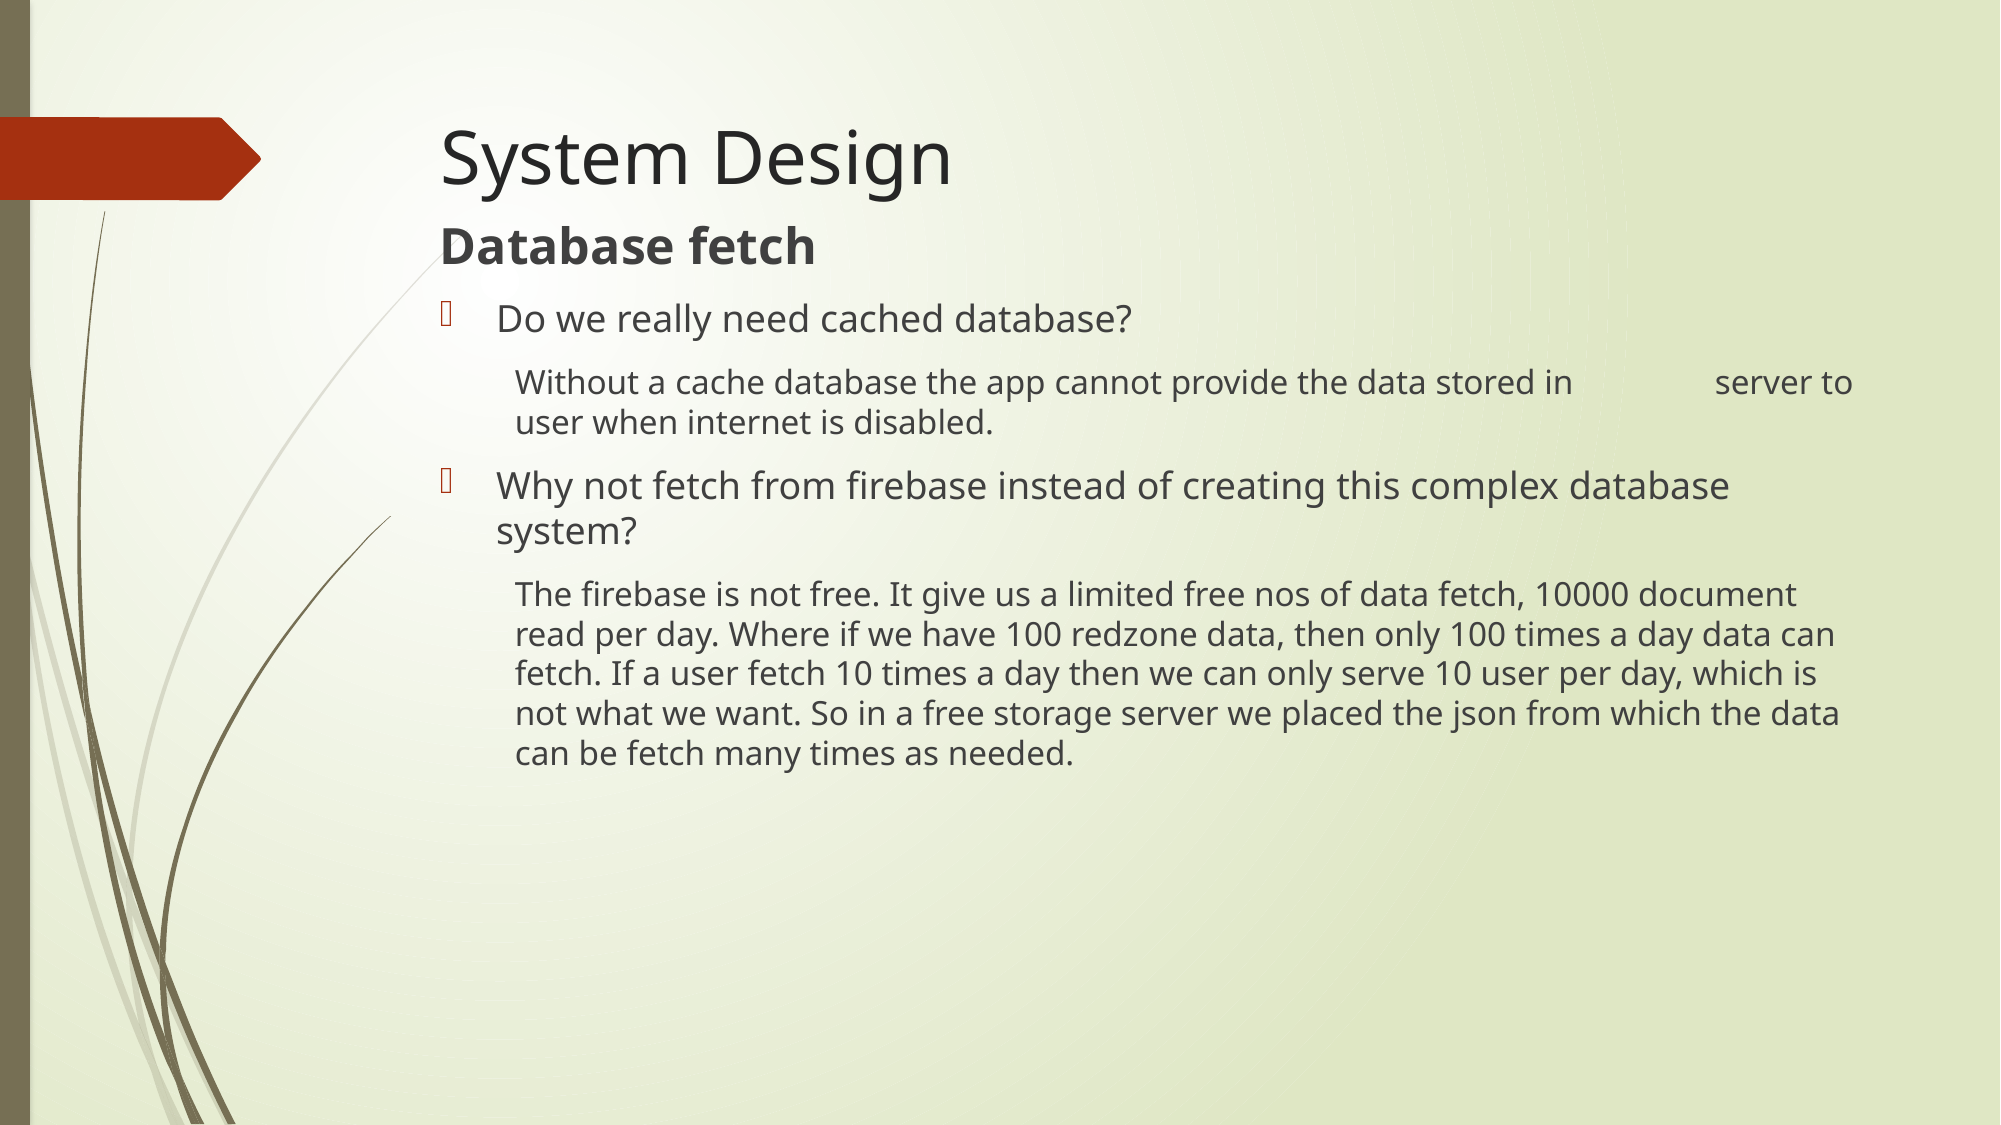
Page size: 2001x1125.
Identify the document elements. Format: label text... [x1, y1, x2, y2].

title System Design [425, 102, 1888, 207]
list Database fetch Do we really need cached database? Without a cache database the app cannot provide the data stored in server to user when internet is disabled. Why not fetch from firebase instead of creating this complex database system? The firebase is not free. It give us a limited free nos of data fetch, 10000 document read per day. Where if we have 100 redzone data, then only 100 times a day data can fetch. If a user fetch 10 times a day then we can only serve 10 user per day, which is not what we want. So in a free storage server we placed the json from which the data can be fetch many times as needed. [424, 207, 1888, 1065]
